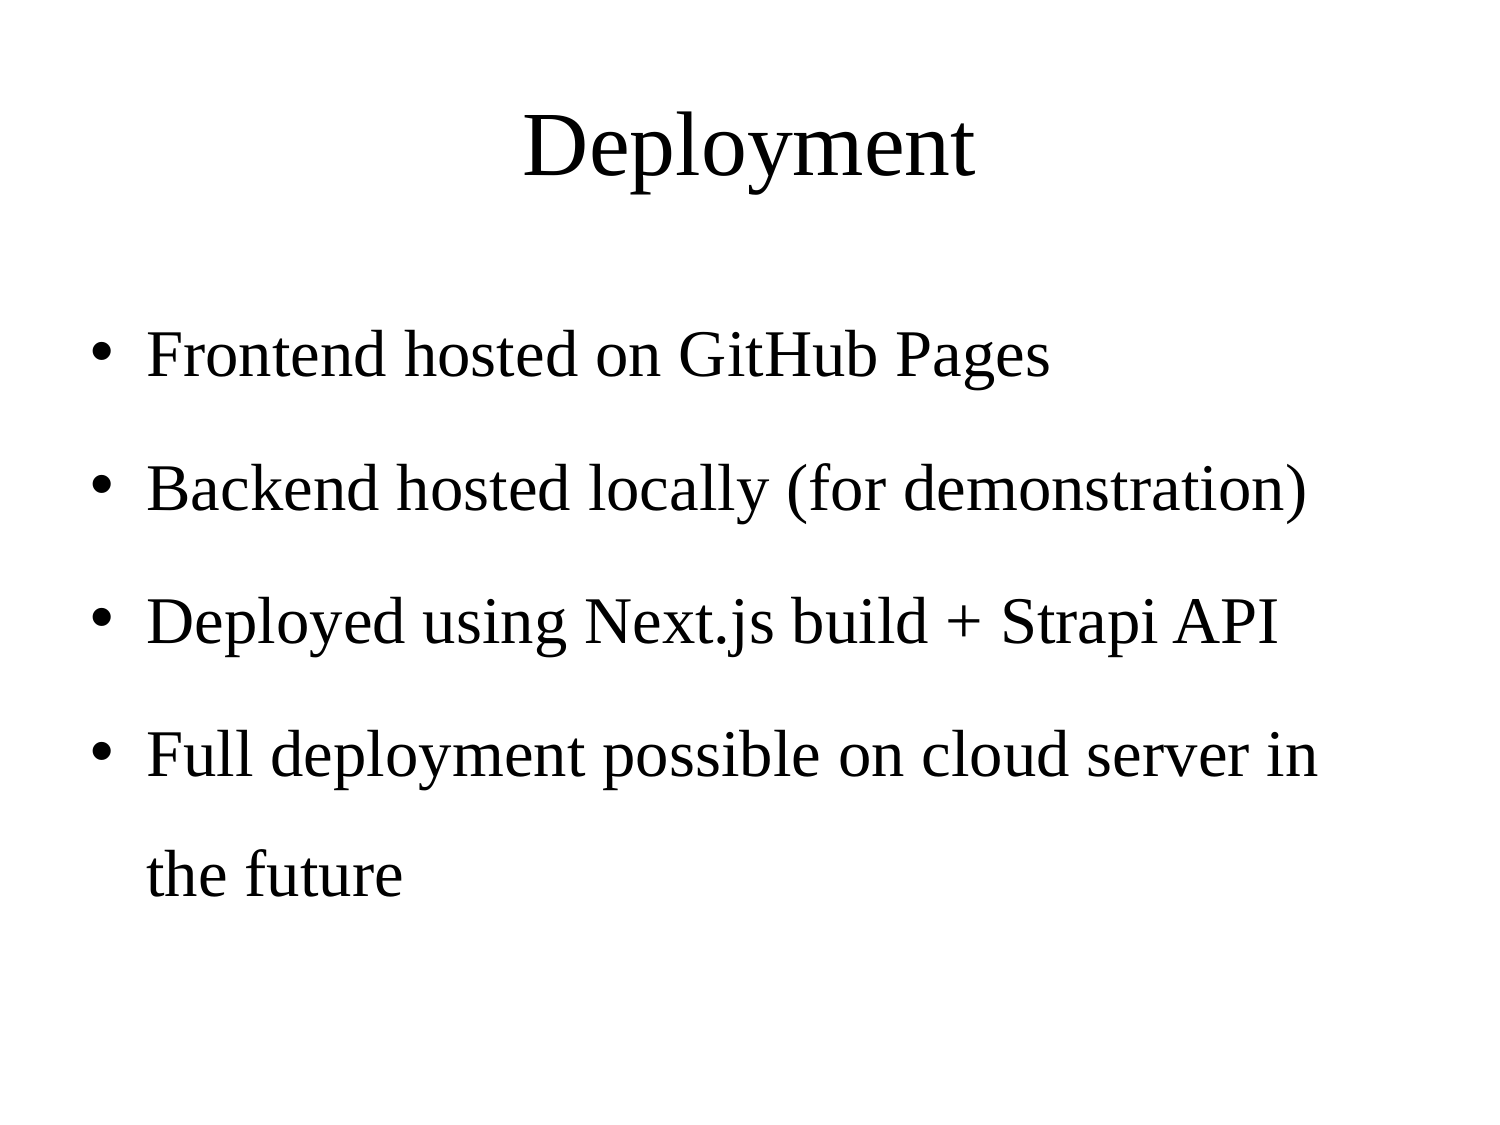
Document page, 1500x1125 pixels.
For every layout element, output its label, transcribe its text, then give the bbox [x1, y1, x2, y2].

list Frontend hosted on GitHub Pages Backend hosted locally (for demonstration) Deployed using Next.js build + Strapi API Full deployment possible on cloud server in the future [75, 262, 1425, 1005]
title Deployment [75, 45, 1425, 233]
